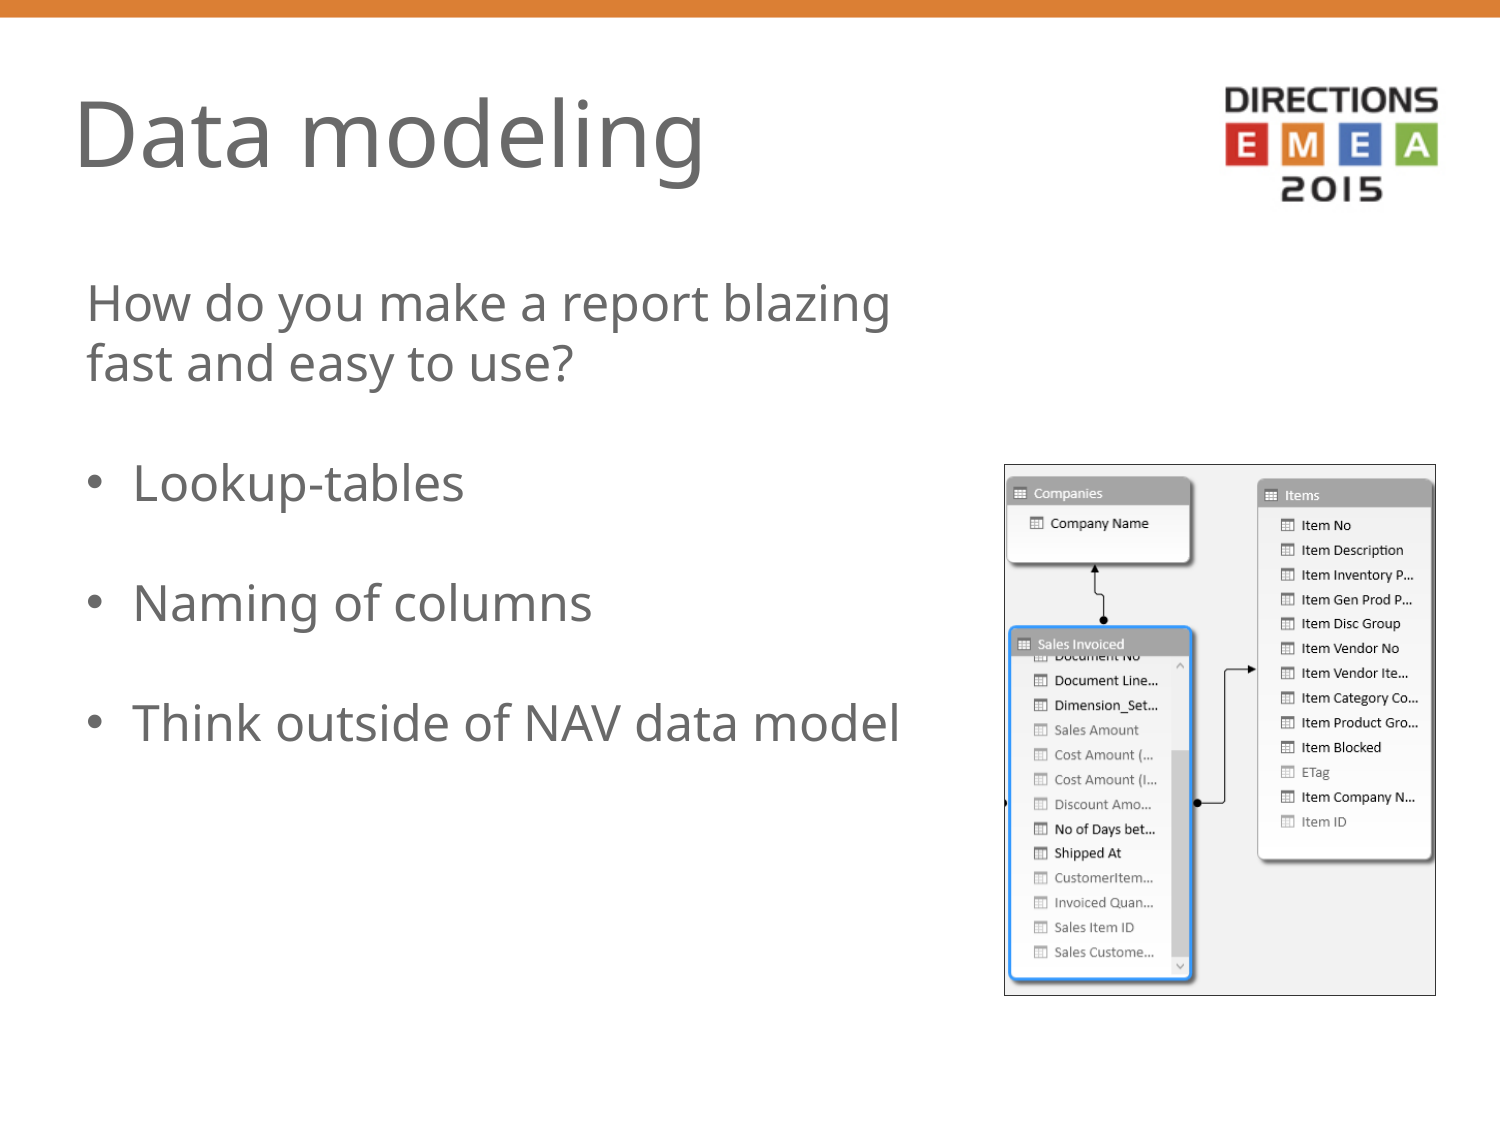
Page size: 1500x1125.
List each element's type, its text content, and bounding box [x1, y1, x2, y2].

text_box How do you make a report blazing fast and easy to use? Lookup-tables Naming of columns Think outside of NAV data model [71, 263, 974, 759]
title Data modeling [56, 37, 1161, 225]
picture [0, 0, 1500, 1125]
